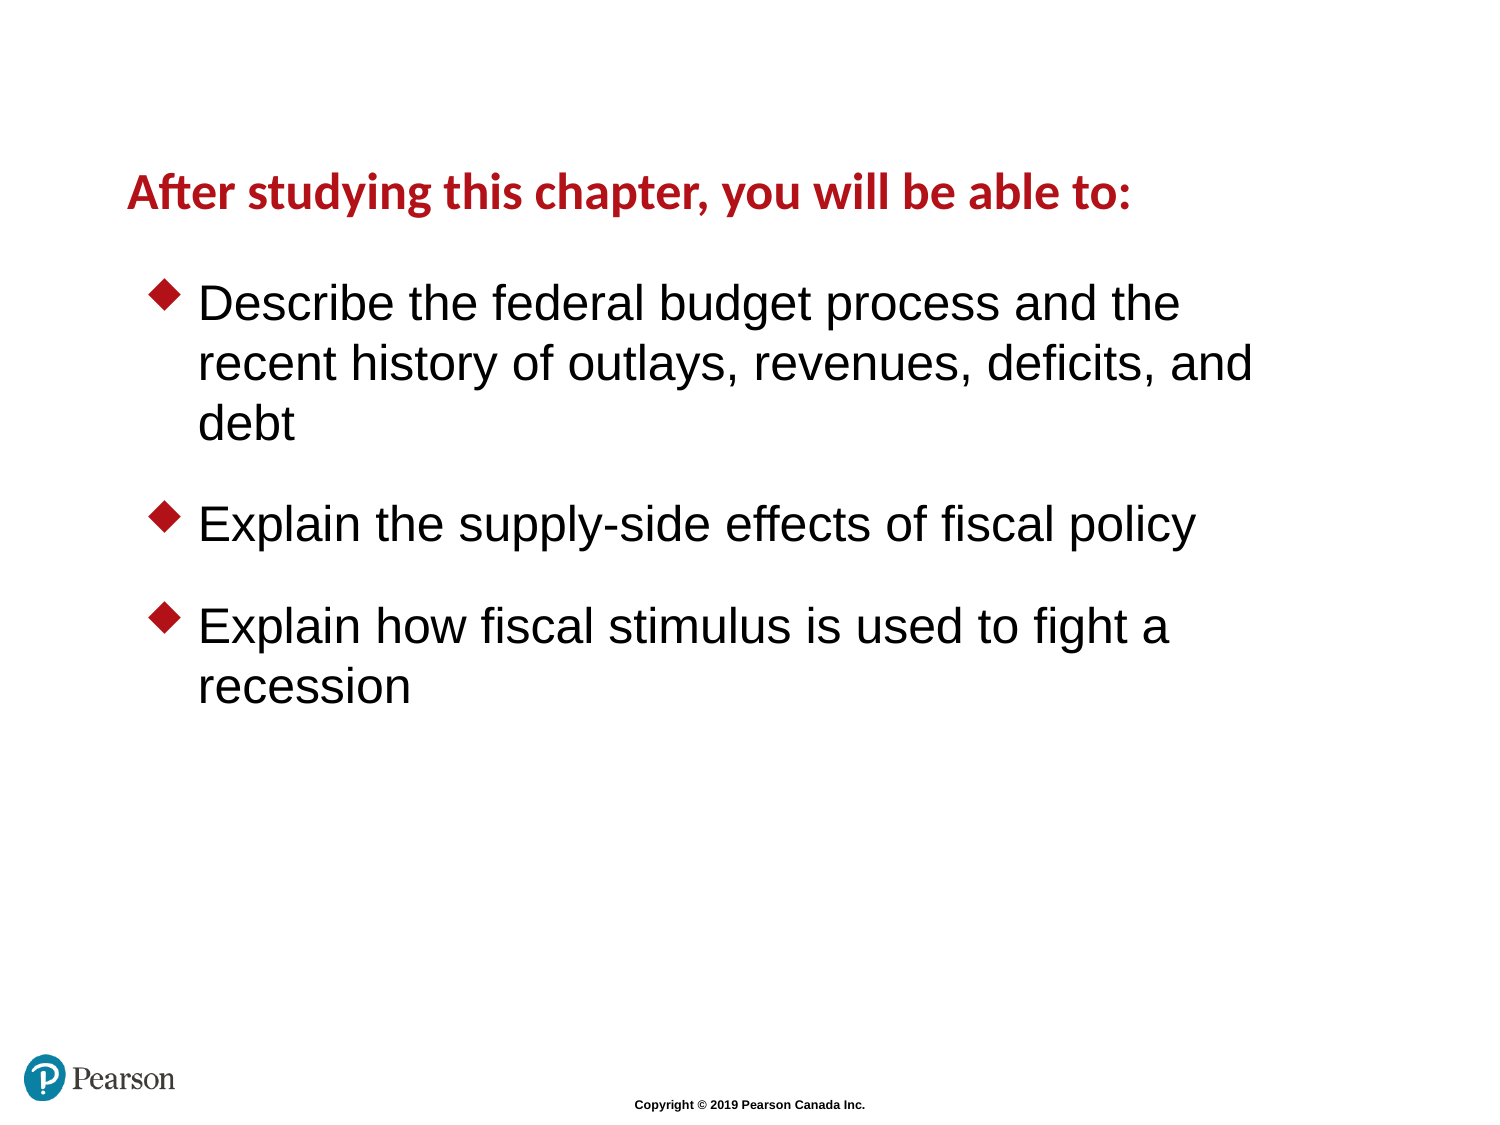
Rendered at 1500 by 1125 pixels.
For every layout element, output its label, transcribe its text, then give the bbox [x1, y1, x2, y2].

picture [33, 1064, 58, 1089]
text_box Copyright © 2019 Pearson Canada Inc. [611, 1089, 889, 1120]
picture [24, 1054, 41, 1072]
list Describe the federal budget process and the recent history of outlays, revenues, deficits, and debt Explain the supply-side effects of fiscal policy Explain how fiscal stimulus is used to fight a recession [112, 262, 1338, 1042]
picture [24, 1087, 34, 1101]
picture [50, 1054, 175, 1101]
title After studying this chapter, you will be able to: [112, 149, 1463, 253]
